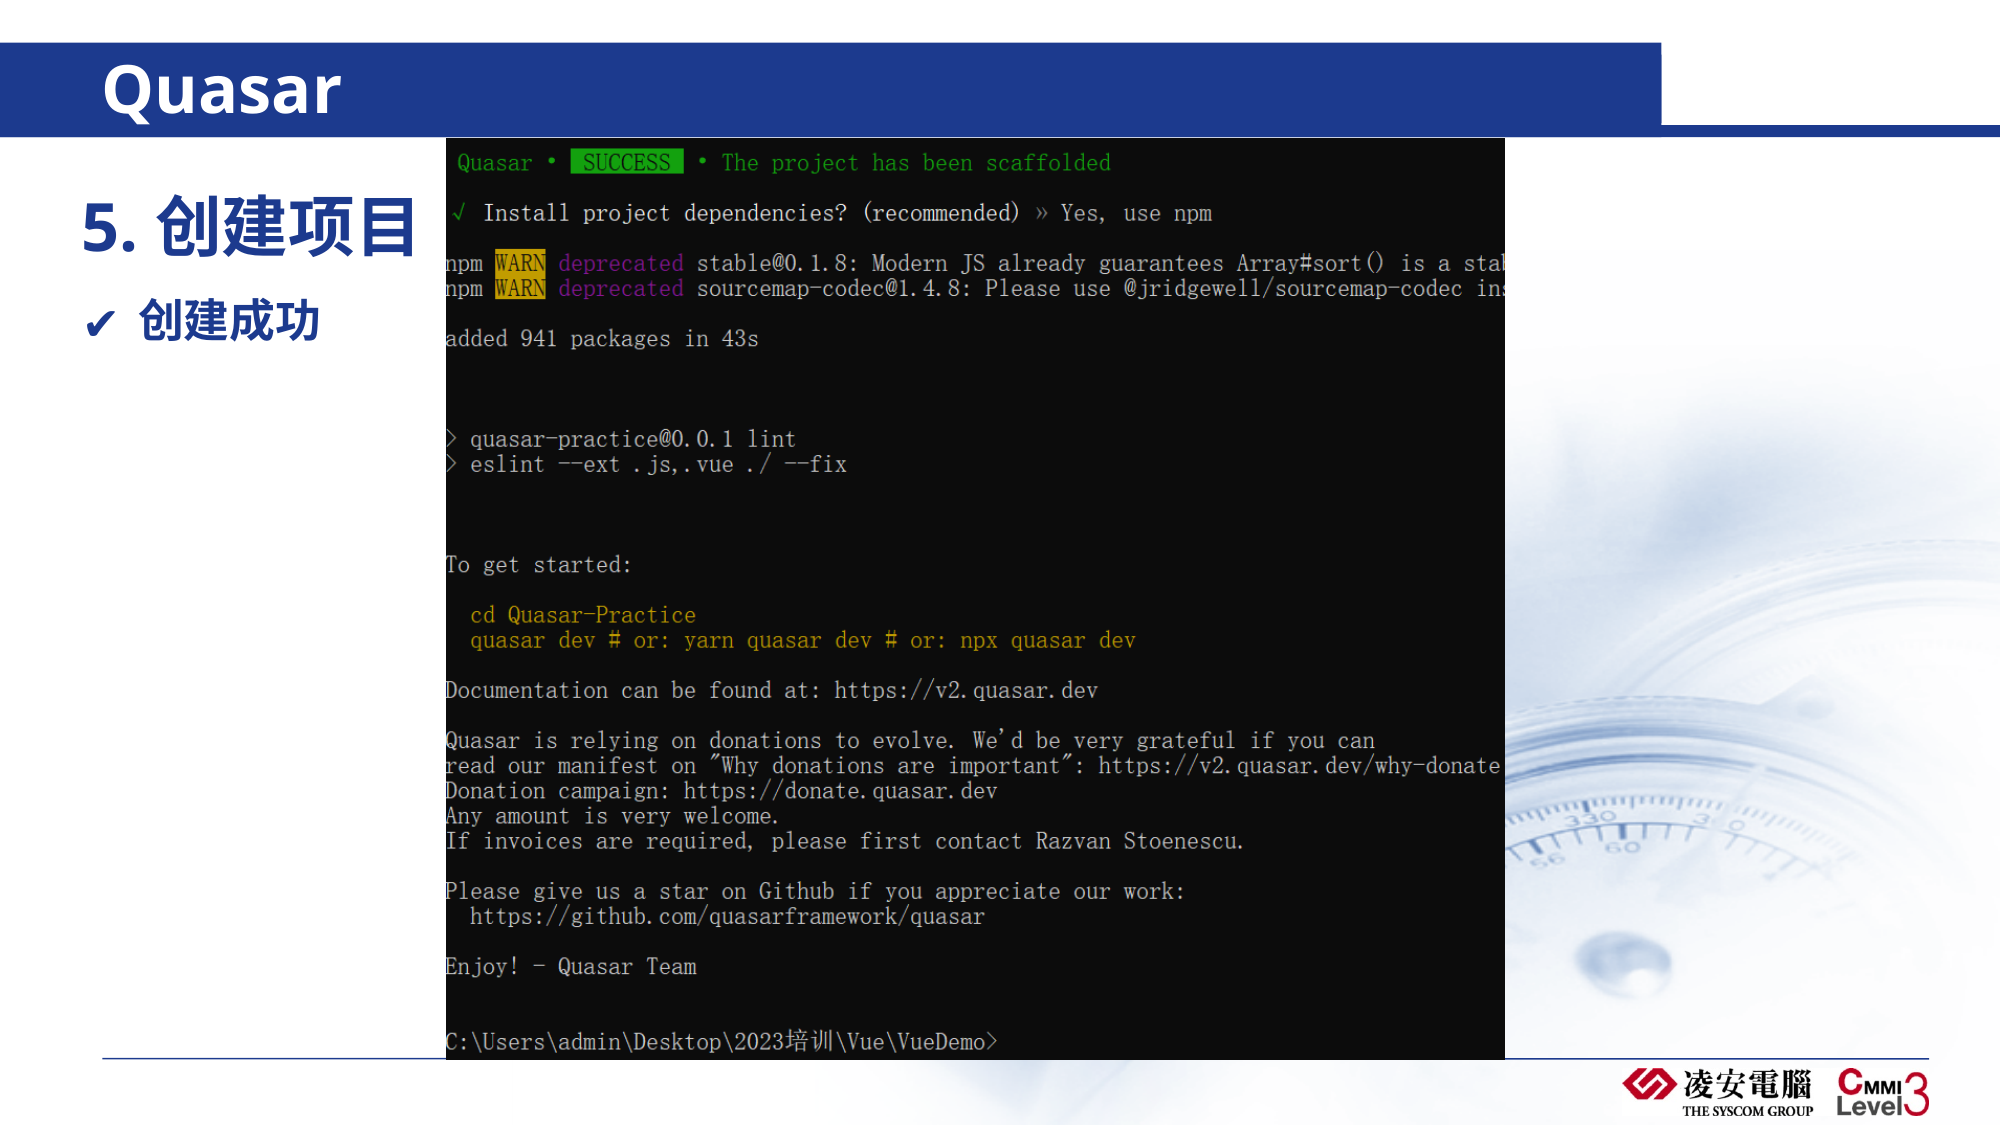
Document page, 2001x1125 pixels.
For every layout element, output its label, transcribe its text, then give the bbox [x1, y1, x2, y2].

title Quasar [86, 37, 1505, 137]
text_box 5.创建项目 创建成功 [66, 137, 445, 355]
picture [446, 137, 2000, 1125]
